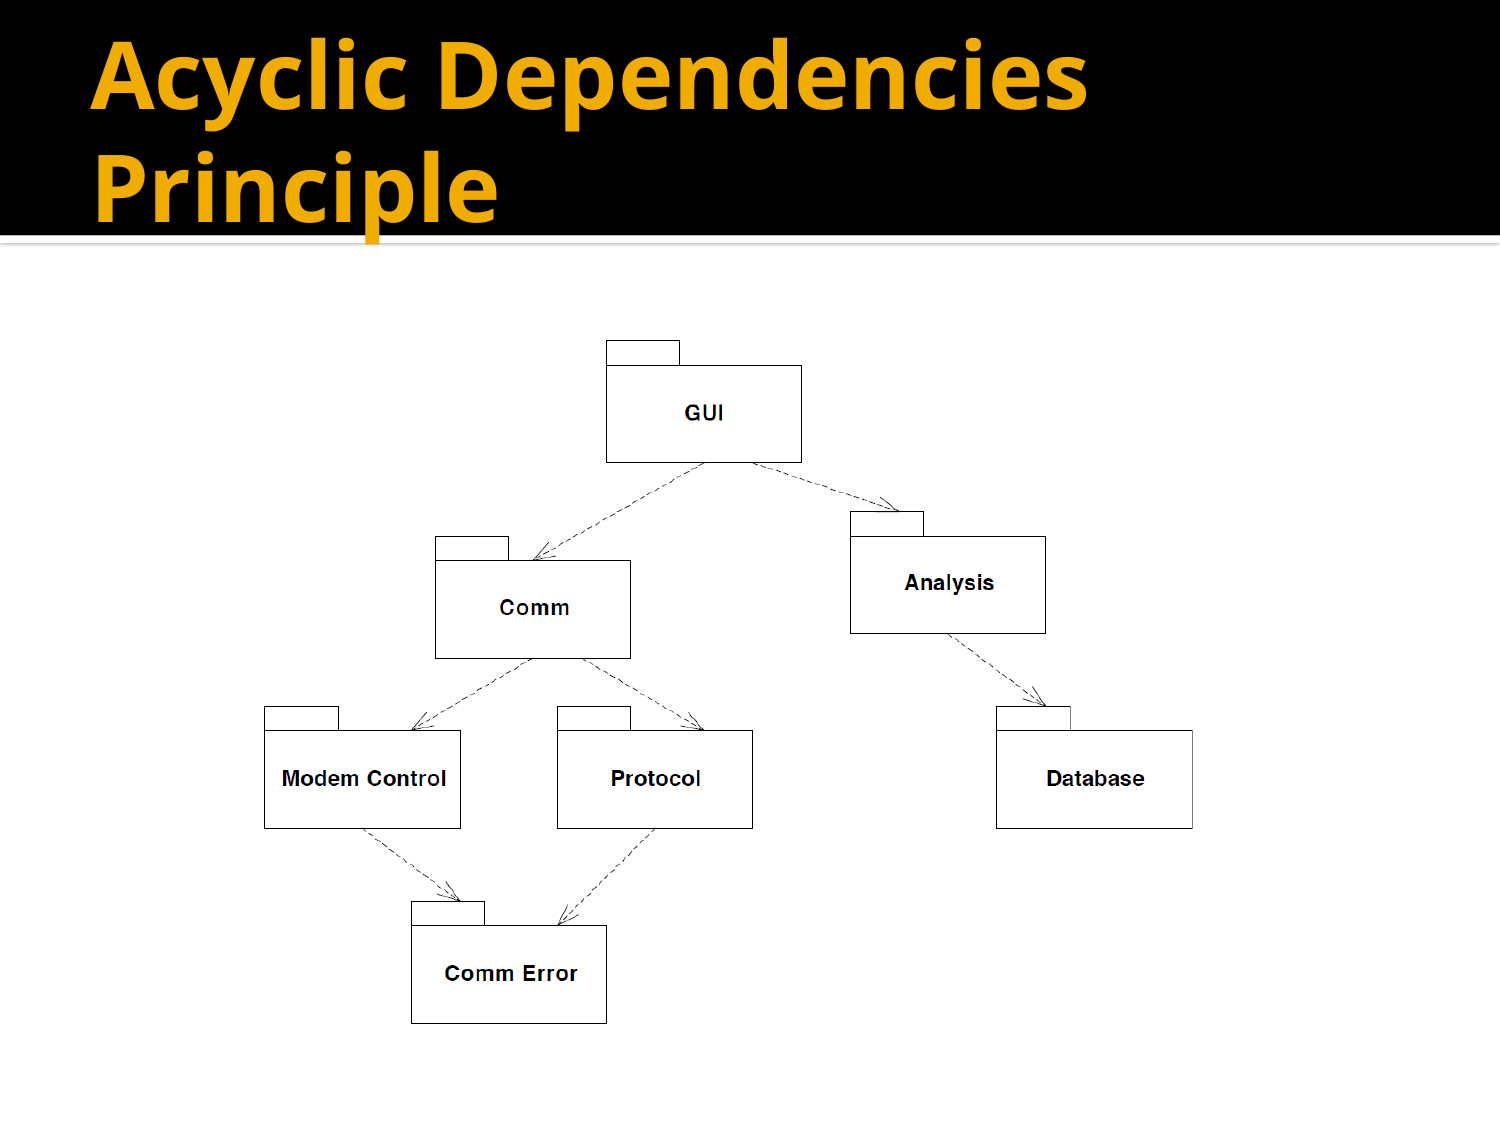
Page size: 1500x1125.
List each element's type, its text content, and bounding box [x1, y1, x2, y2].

title Acyclic Dependencies Principle [75, 25, 1425, 231]
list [169, 291, 1331, 1050]
